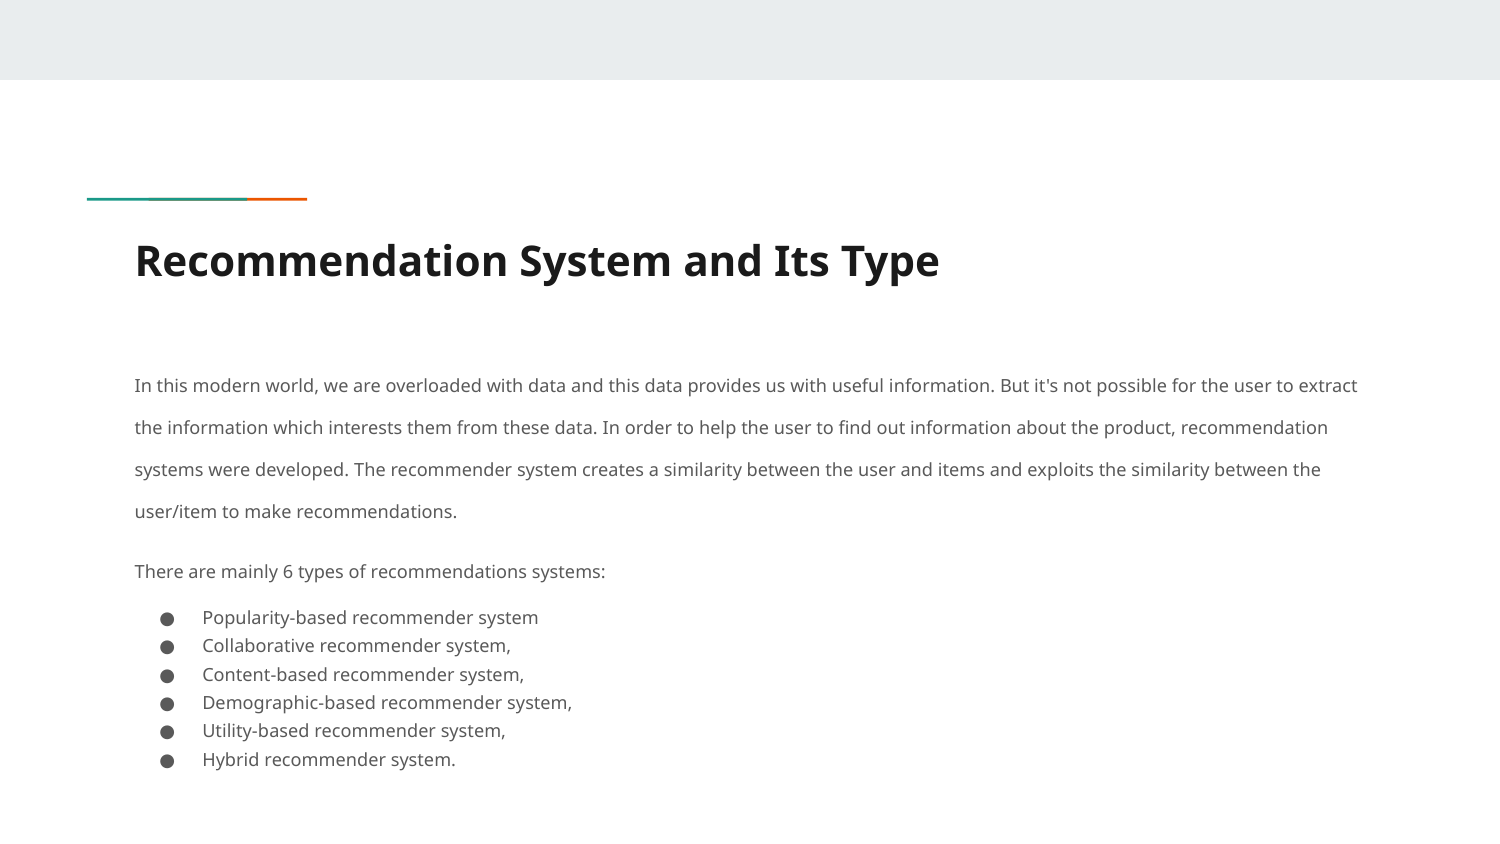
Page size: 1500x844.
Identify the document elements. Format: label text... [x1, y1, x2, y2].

title Recommendation System and Its Type [119, 216, 1381, 305]
list In this modern world, we are overloaded with data and this data provides us with useful information. But it's not possible for the user to extract the information which interests them from these data. In order to help the user to find out information about the product, recommendation systems were developed. The recommender system creates a similarity between the user and items and exploits the similarity between the user/item to make recommendations. There are mainly 6 types of recommendations systems: Popularity-based recommender system Collaborative recommender system, Content-based recommender system, Demographic-based recommender system, Utility-based recommender system, Hybrid recommender system. [119, 341, 1381, 789]
